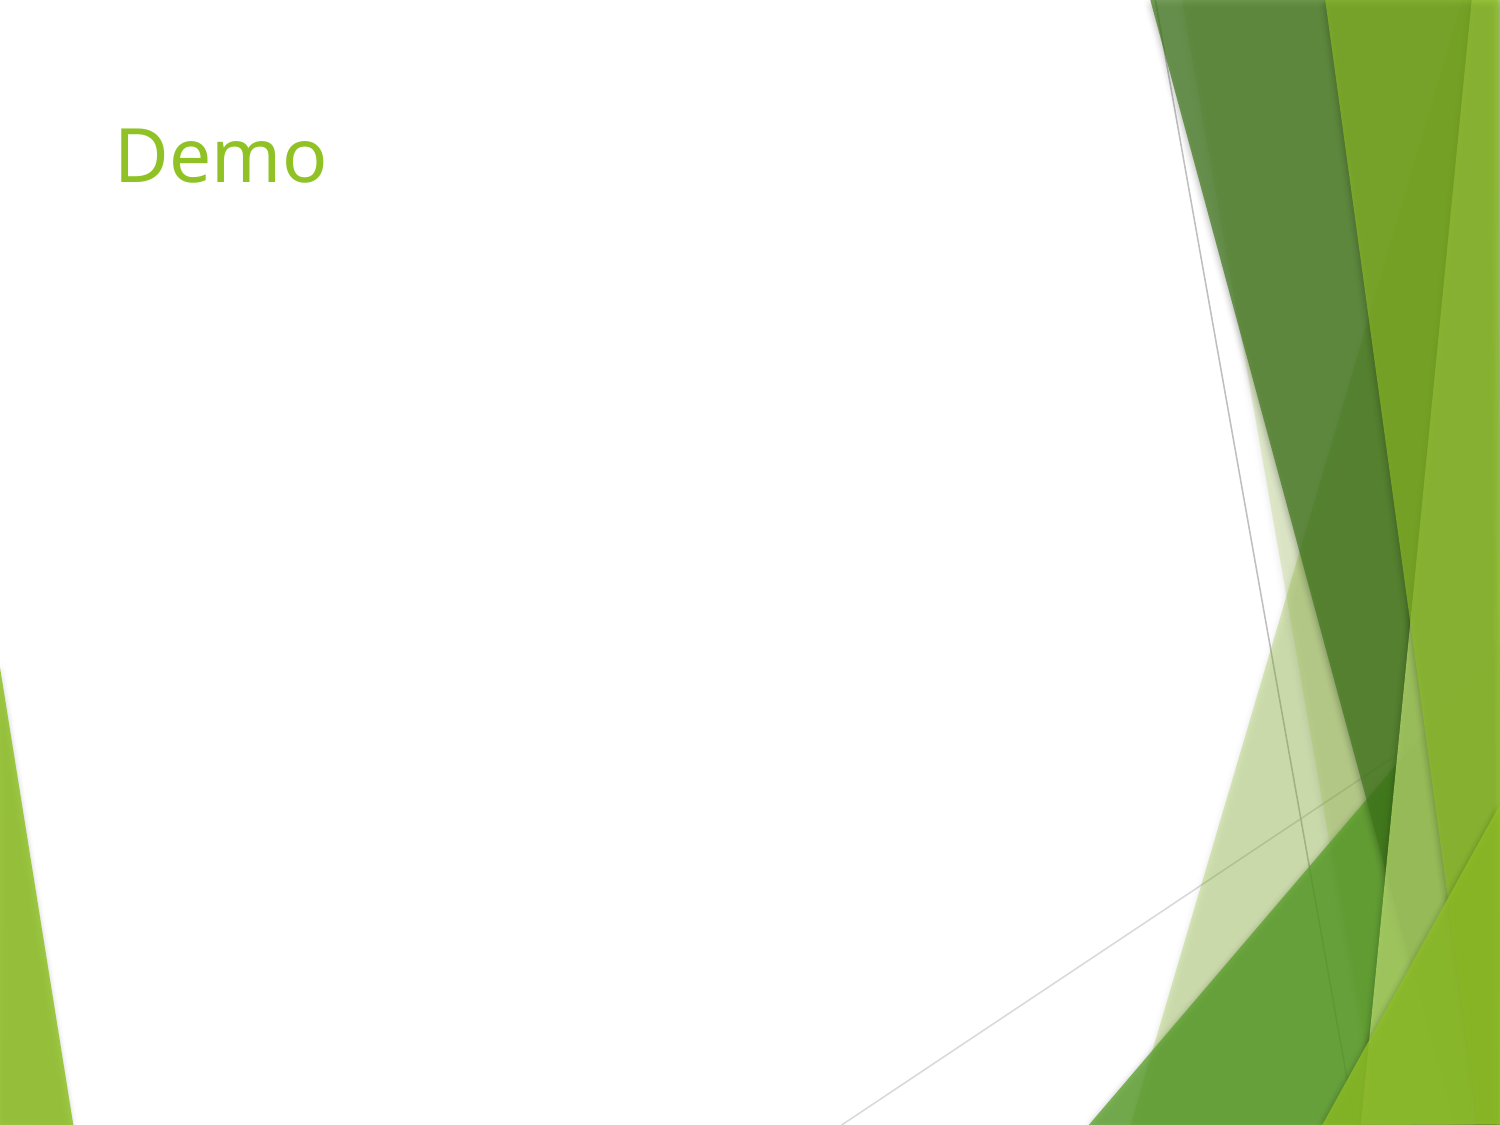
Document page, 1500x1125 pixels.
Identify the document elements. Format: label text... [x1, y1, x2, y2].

title Demo [99, 99, 1142, 317]
